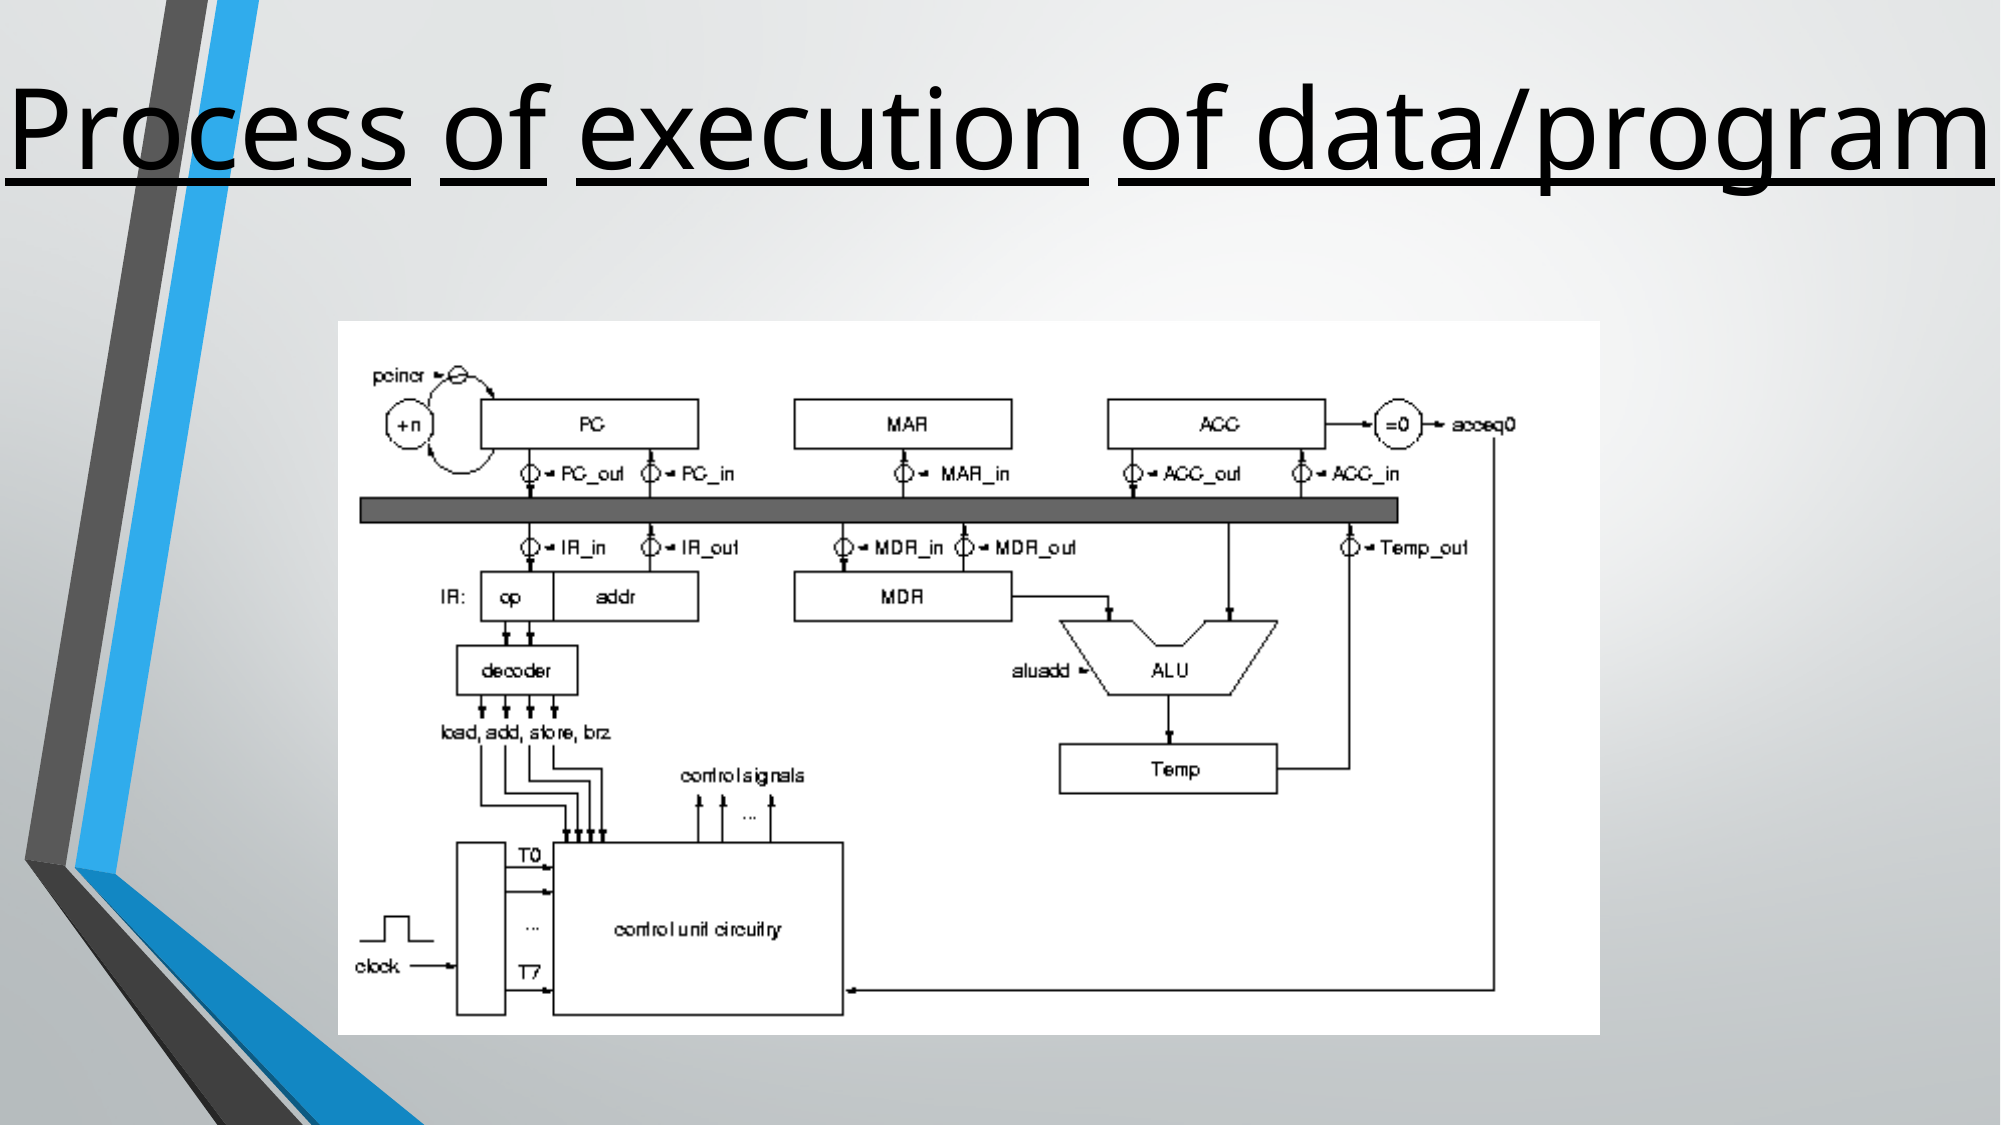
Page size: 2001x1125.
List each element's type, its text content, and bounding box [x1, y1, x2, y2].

text_box Process of execution of data/program [0, 49, 2000, 200]
picture [337, 321, 1600, 1035]
